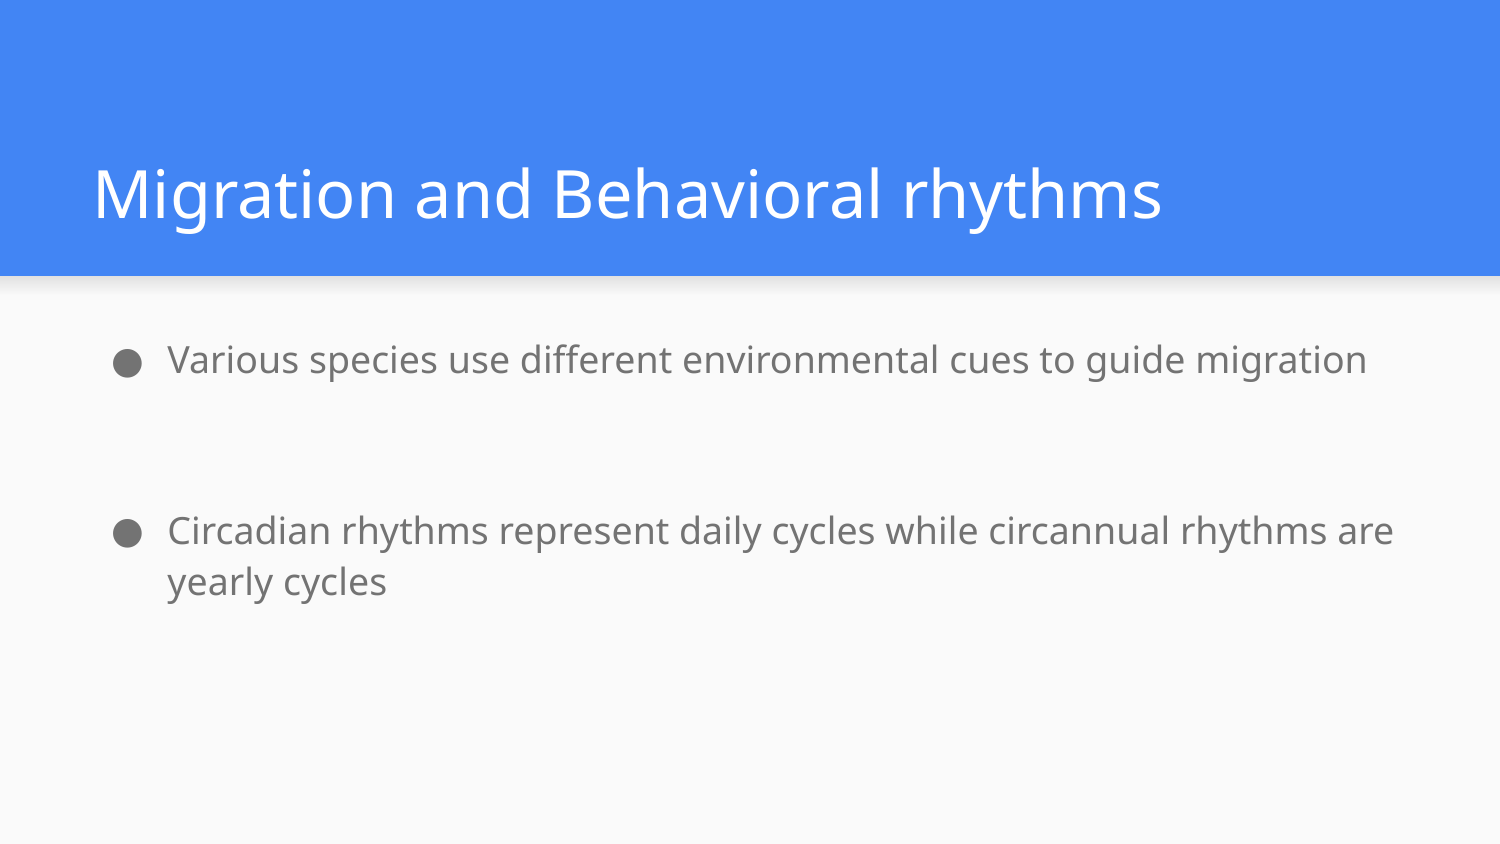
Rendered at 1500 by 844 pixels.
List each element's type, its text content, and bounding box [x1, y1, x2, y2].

title Migration and Behavioral rhythms [77, 121, 1427, 248]
list Various species use different environmental cues to guide migration Circadian rhythms represent daily cycles while circannual rhythms are yearly cycles [77, 314, 1427, 760]
